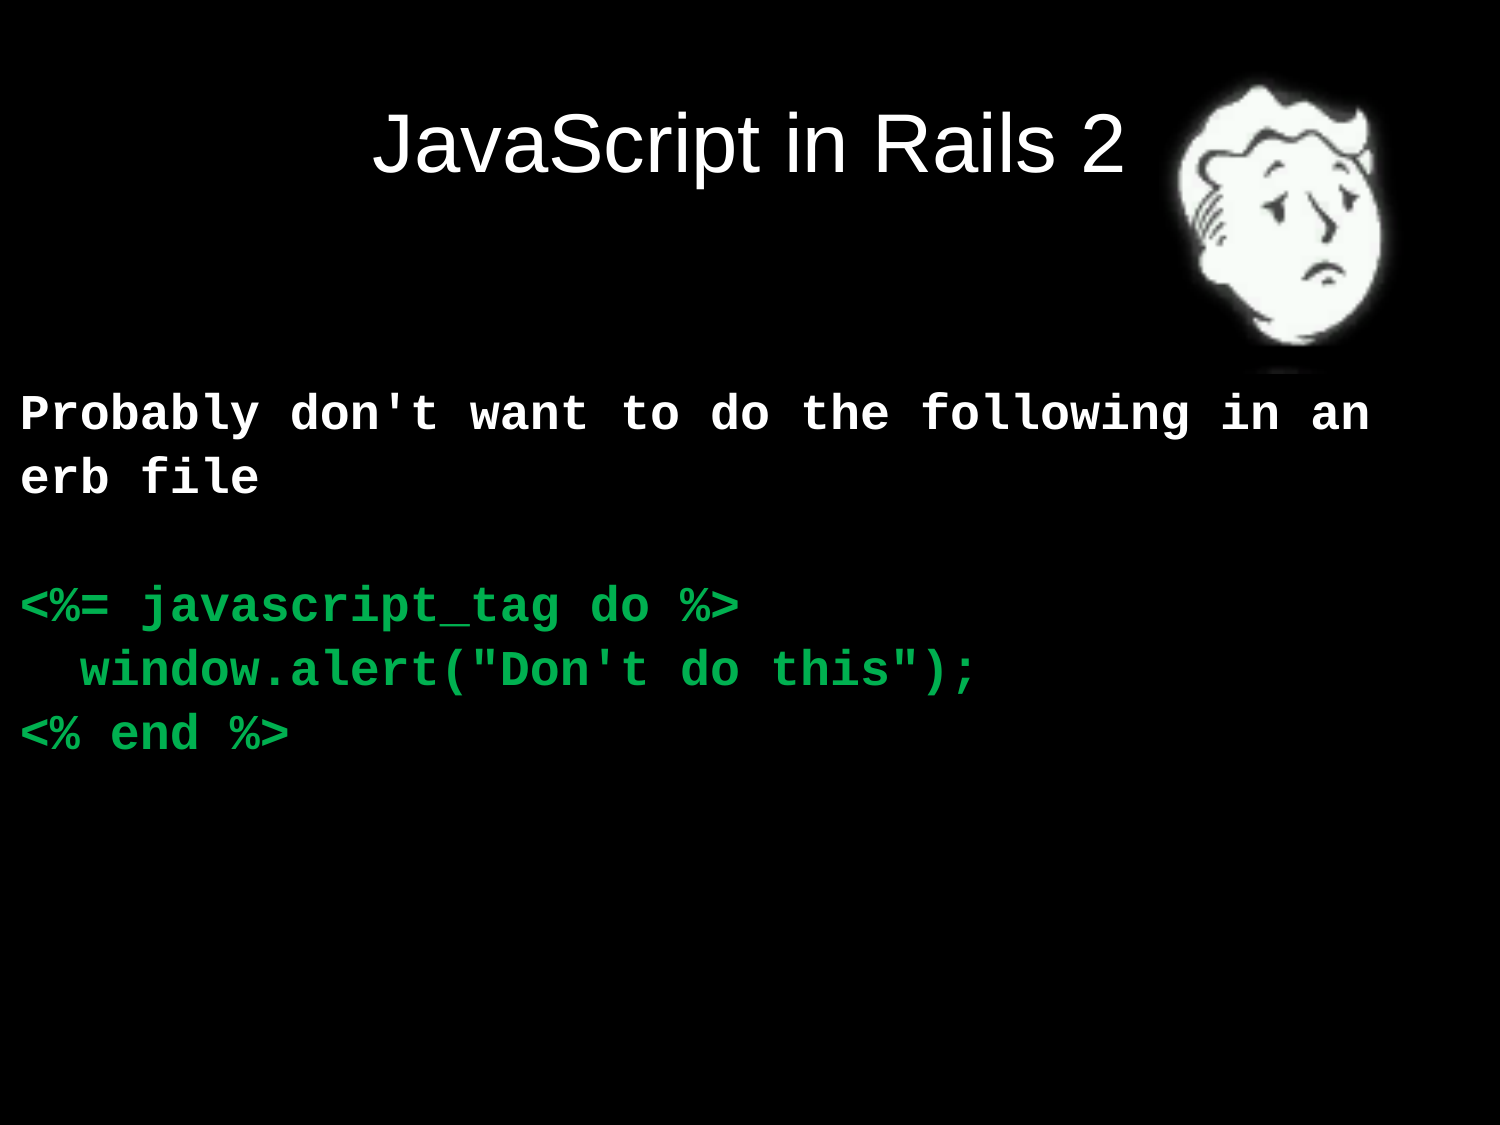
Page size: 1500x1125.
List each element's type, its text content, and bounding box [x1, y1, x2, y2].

picture [1159, 52, 1443, 252]
title JavaScript in Rails 2 [75, 44, 1425, 233]
list Probably don't want to do the following in an erb file <%= javascript_tag do %> window.alert("Don't do this"); <% end %> [19, 252, 1477, 1104]
